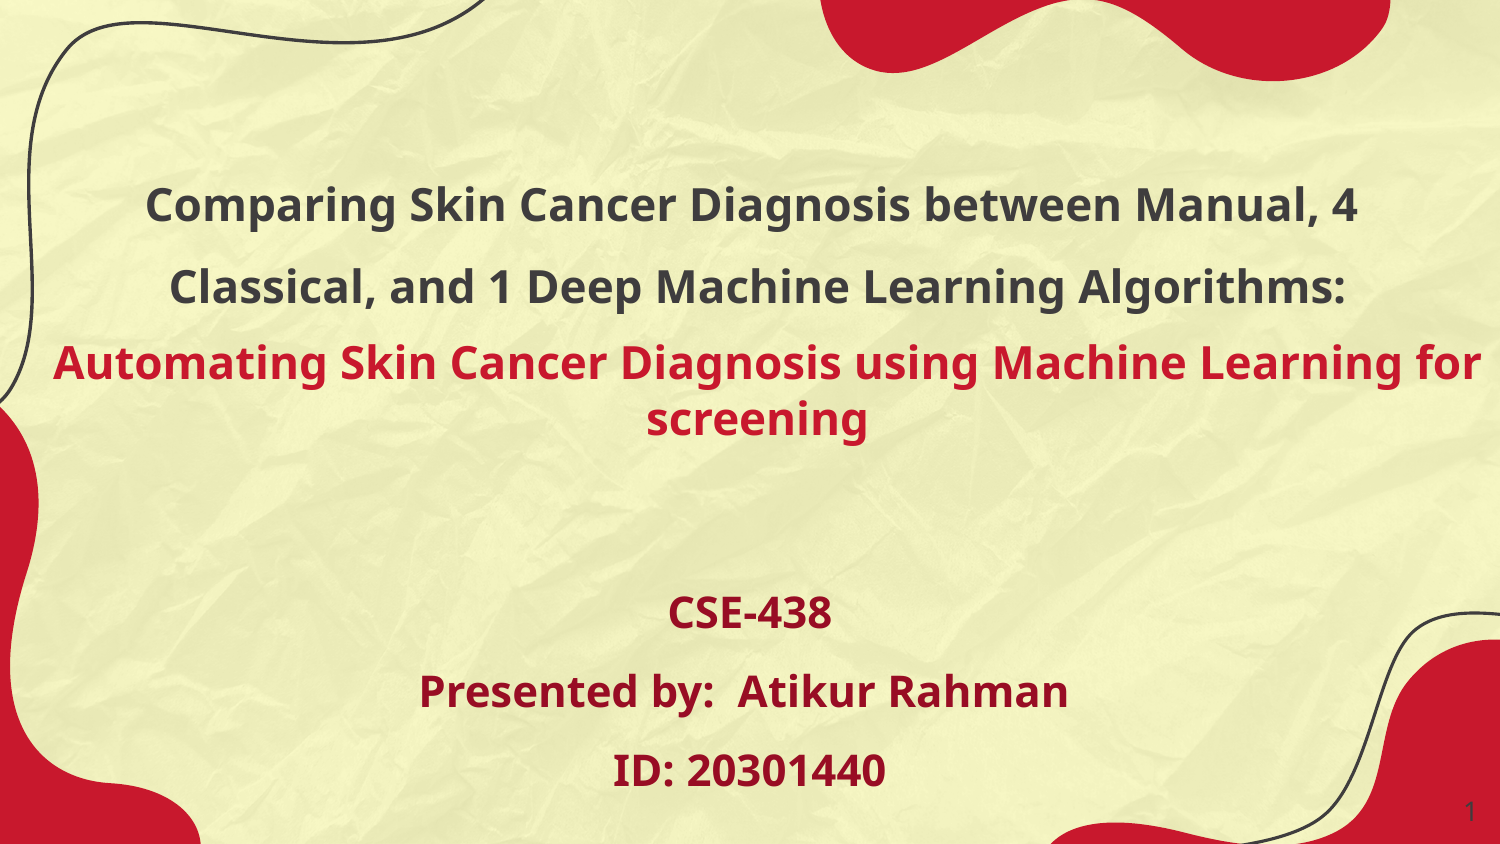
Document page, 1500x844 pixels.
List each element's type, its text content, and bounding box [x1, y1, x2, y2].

subtitle CSE-438 Presented by: Atikur Rahman ID: 20301440 [273, 543, 1226, 611]
slide_number 1 [1403, 779, 1494, 844]
title Comparing Skin Cancer Diagnosis between Manual, 4 Classical, and 1 Deep Machine Learning Algorithms: Automating Skin Cancer Diagnosis using Machine Learning for screening [0, 125, 1500, 469]
